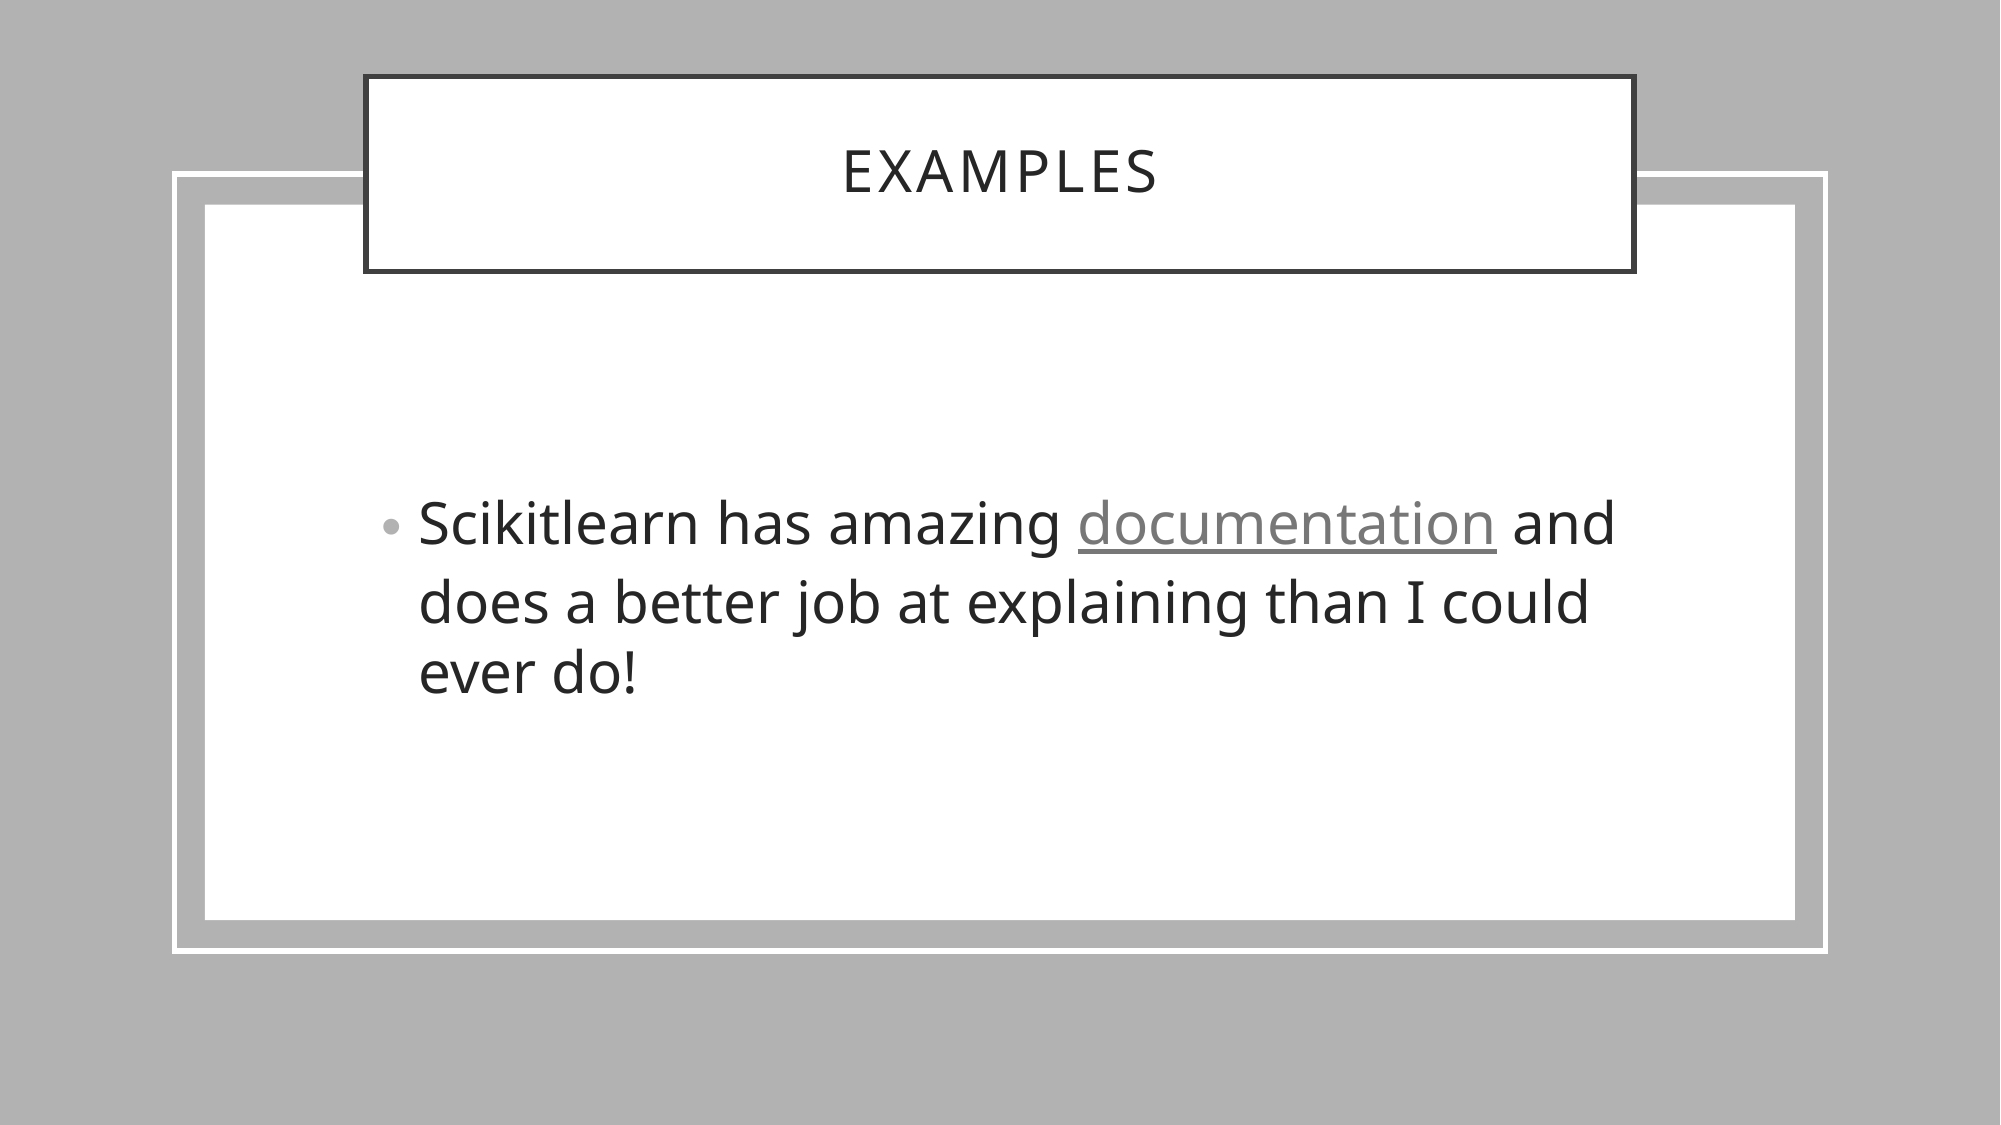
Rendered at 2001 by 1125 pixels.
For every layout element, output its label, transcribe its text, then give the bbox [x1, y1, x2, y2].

text_box [0, 0, 2000, 1125]
title Examples [363, 74, 1637, 274]
text_box [173, 173, 1827, 952]
text_box Scikitlearn has amazing documentation and does a better job at explaining than I could ever do! [366, 359, 1634, 833]
